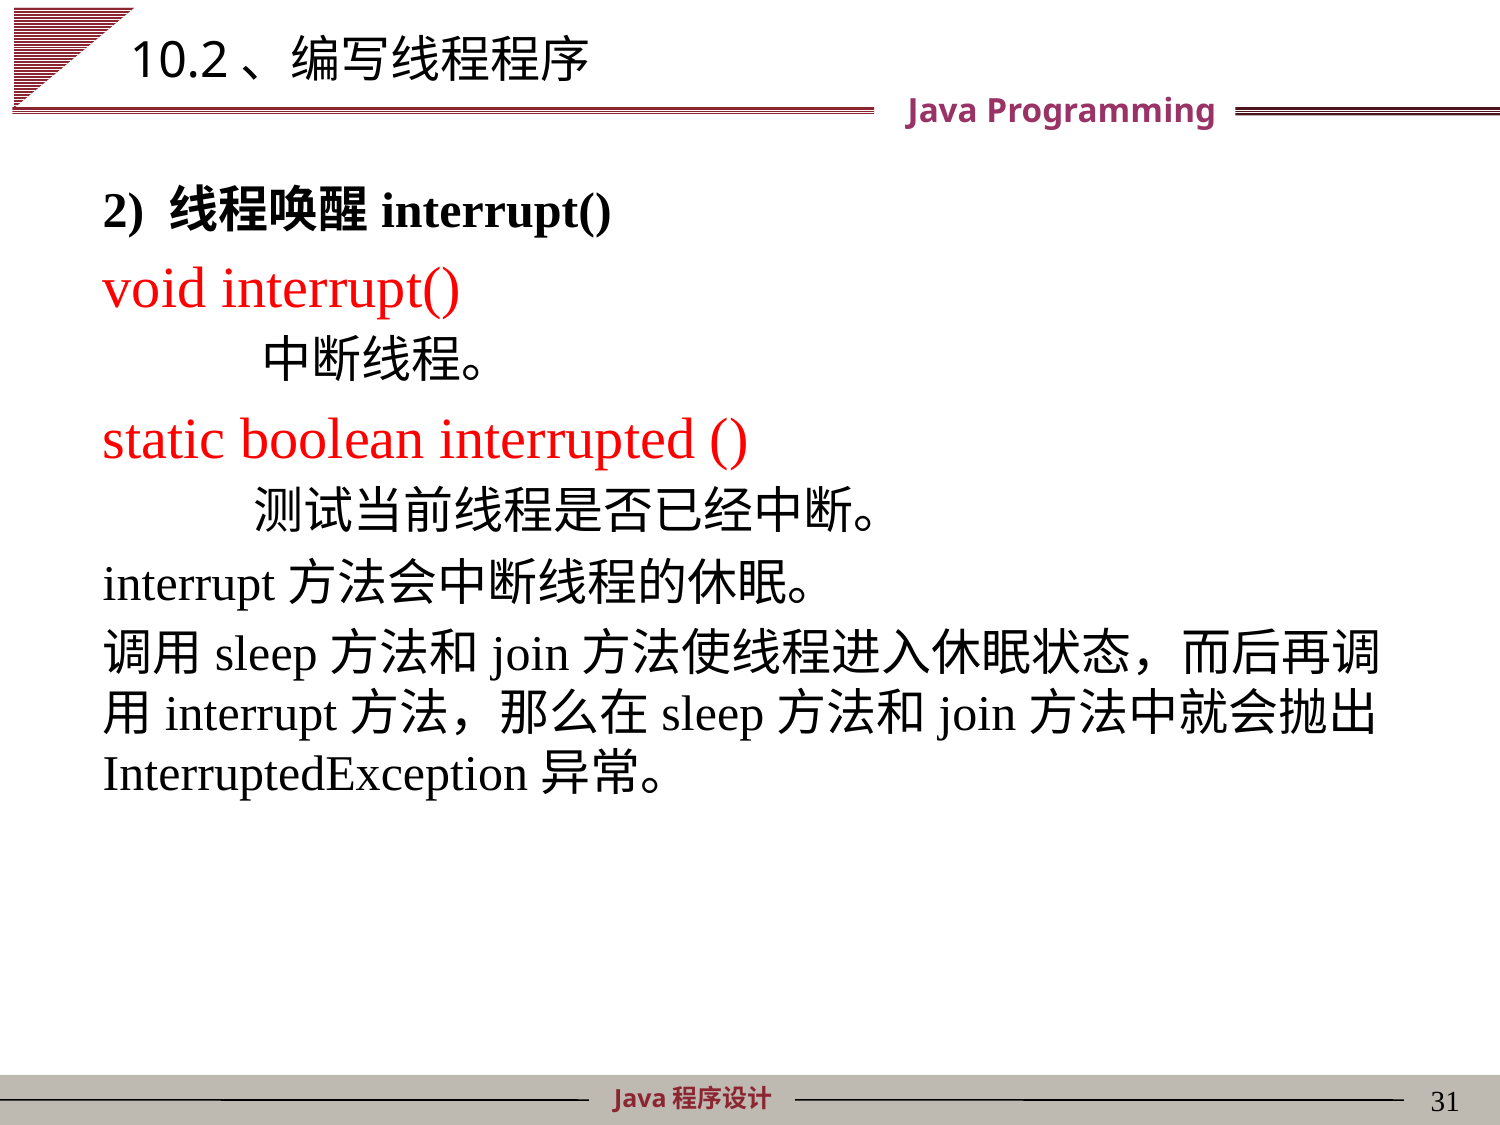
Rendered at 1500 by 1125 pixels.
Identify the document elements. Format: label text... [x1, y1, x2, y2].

list 2) 线程唤醒interrupt() void interrupt() 中断线程。 static boolean interrupted () 测试当前线程是否已经中断。 interrupt方法会中断线程的休眠。 调用sleep方法和join方法使线程进入休眠状态，而后再调用interrupt方法，那么在sleep方法和join方法中就会抛出InterruptedException异常。 [87, 169, 1424, 846]
title 10.2、编写线程程序 [114, 20, 1390, 96]
